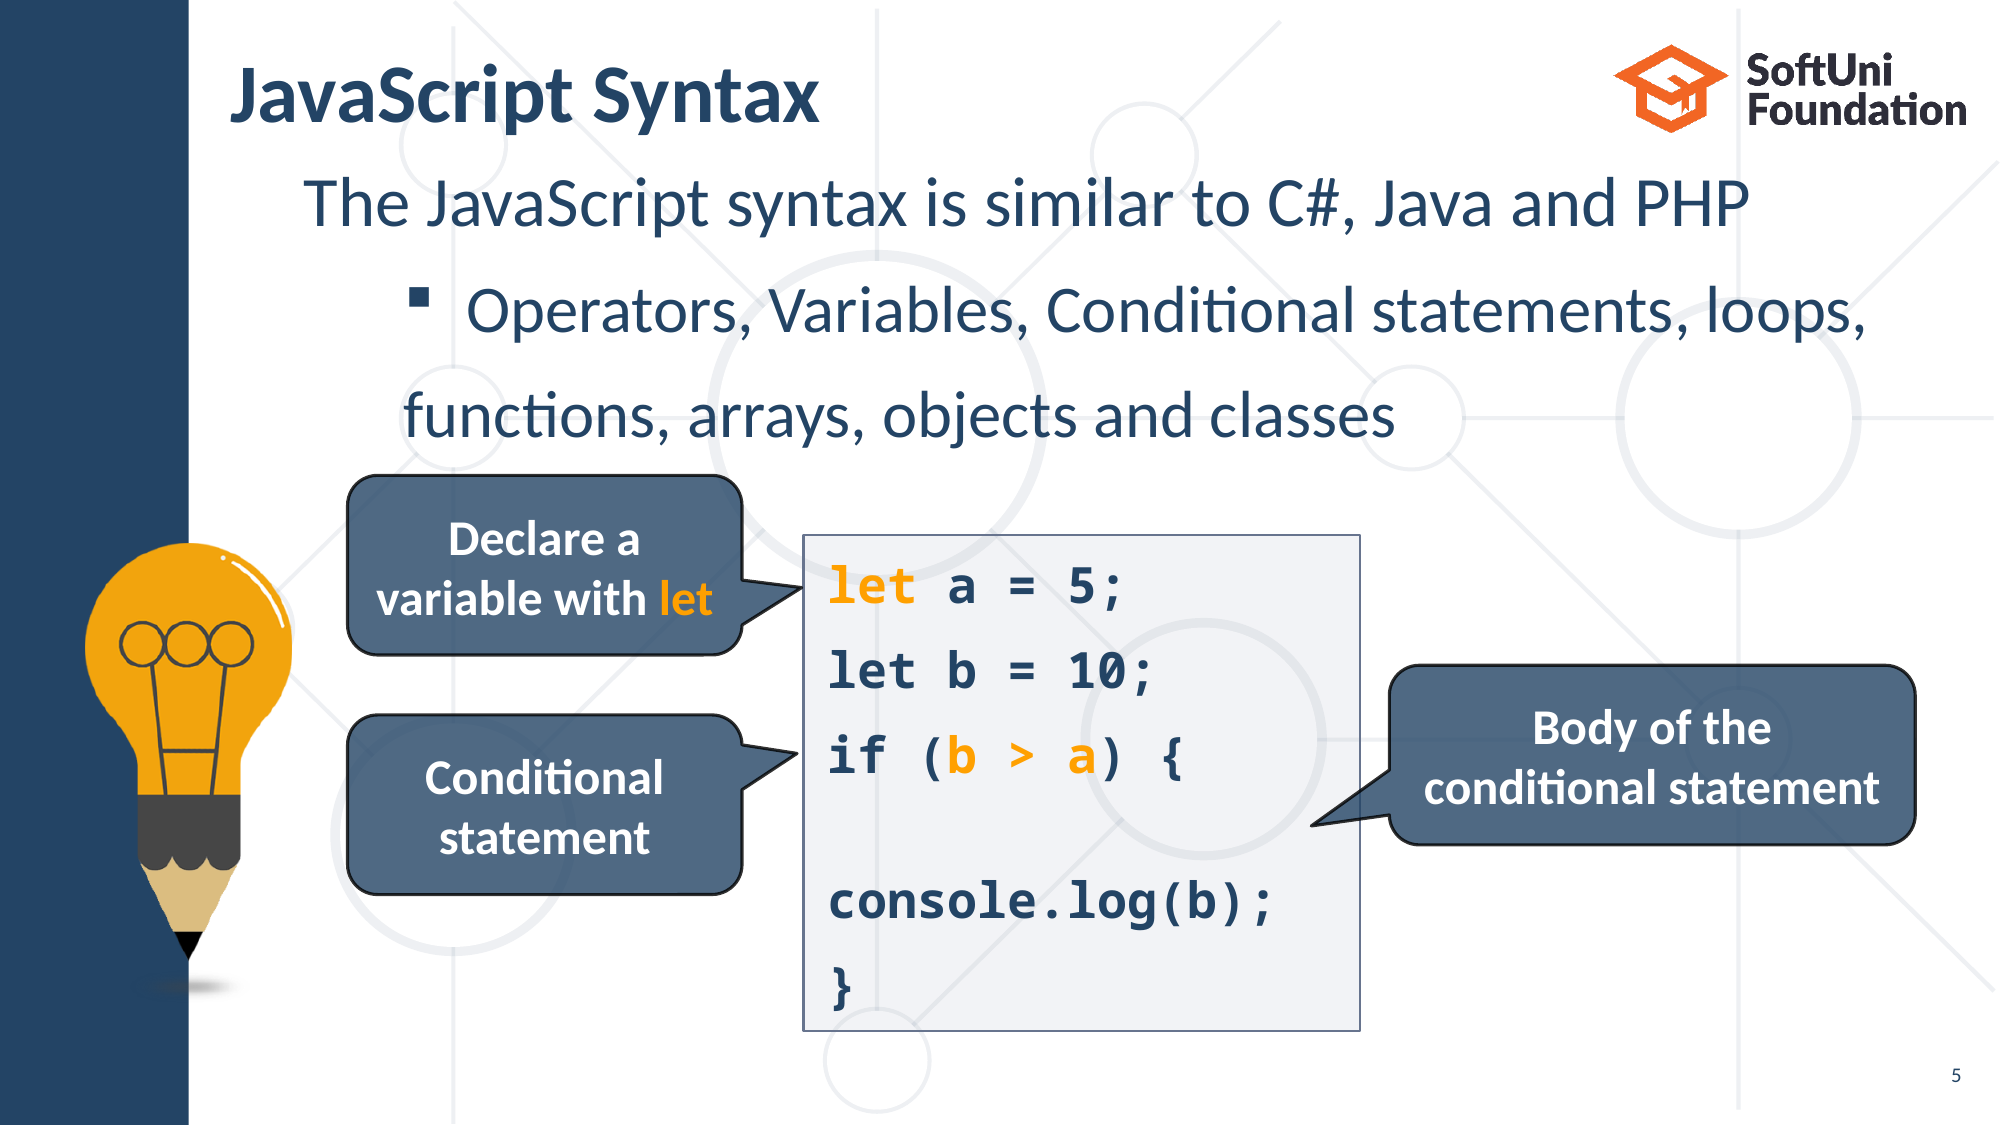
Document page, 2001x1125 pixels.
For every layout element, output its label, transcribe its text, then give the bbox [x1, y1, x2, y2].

picture [1613, 44, 1966, 133]
text_box <number> [1897, 1049, 1968, 1100]
text_box Conditional statement [345, 712, 800, 897]
text_box let a = 5; let b = 10; if (b > a) { console.log(b); } [803, 535, 1360, 1031]
text_box The JavaScript syntax is similar to C#, Java and PHP Operators, Variables, Conditional statements, loops, functions, arrays, objects and classes [286, 149, 1933, 1016]
text_box Declare a variable with let [345, 473, 804, 658]
text_box Body of the conditional statement [1309, 663, 1918, 847]
text_box JavaScript Syntax [212, 16, 1591, 162]
picture [85, 543, 286, 1003]
